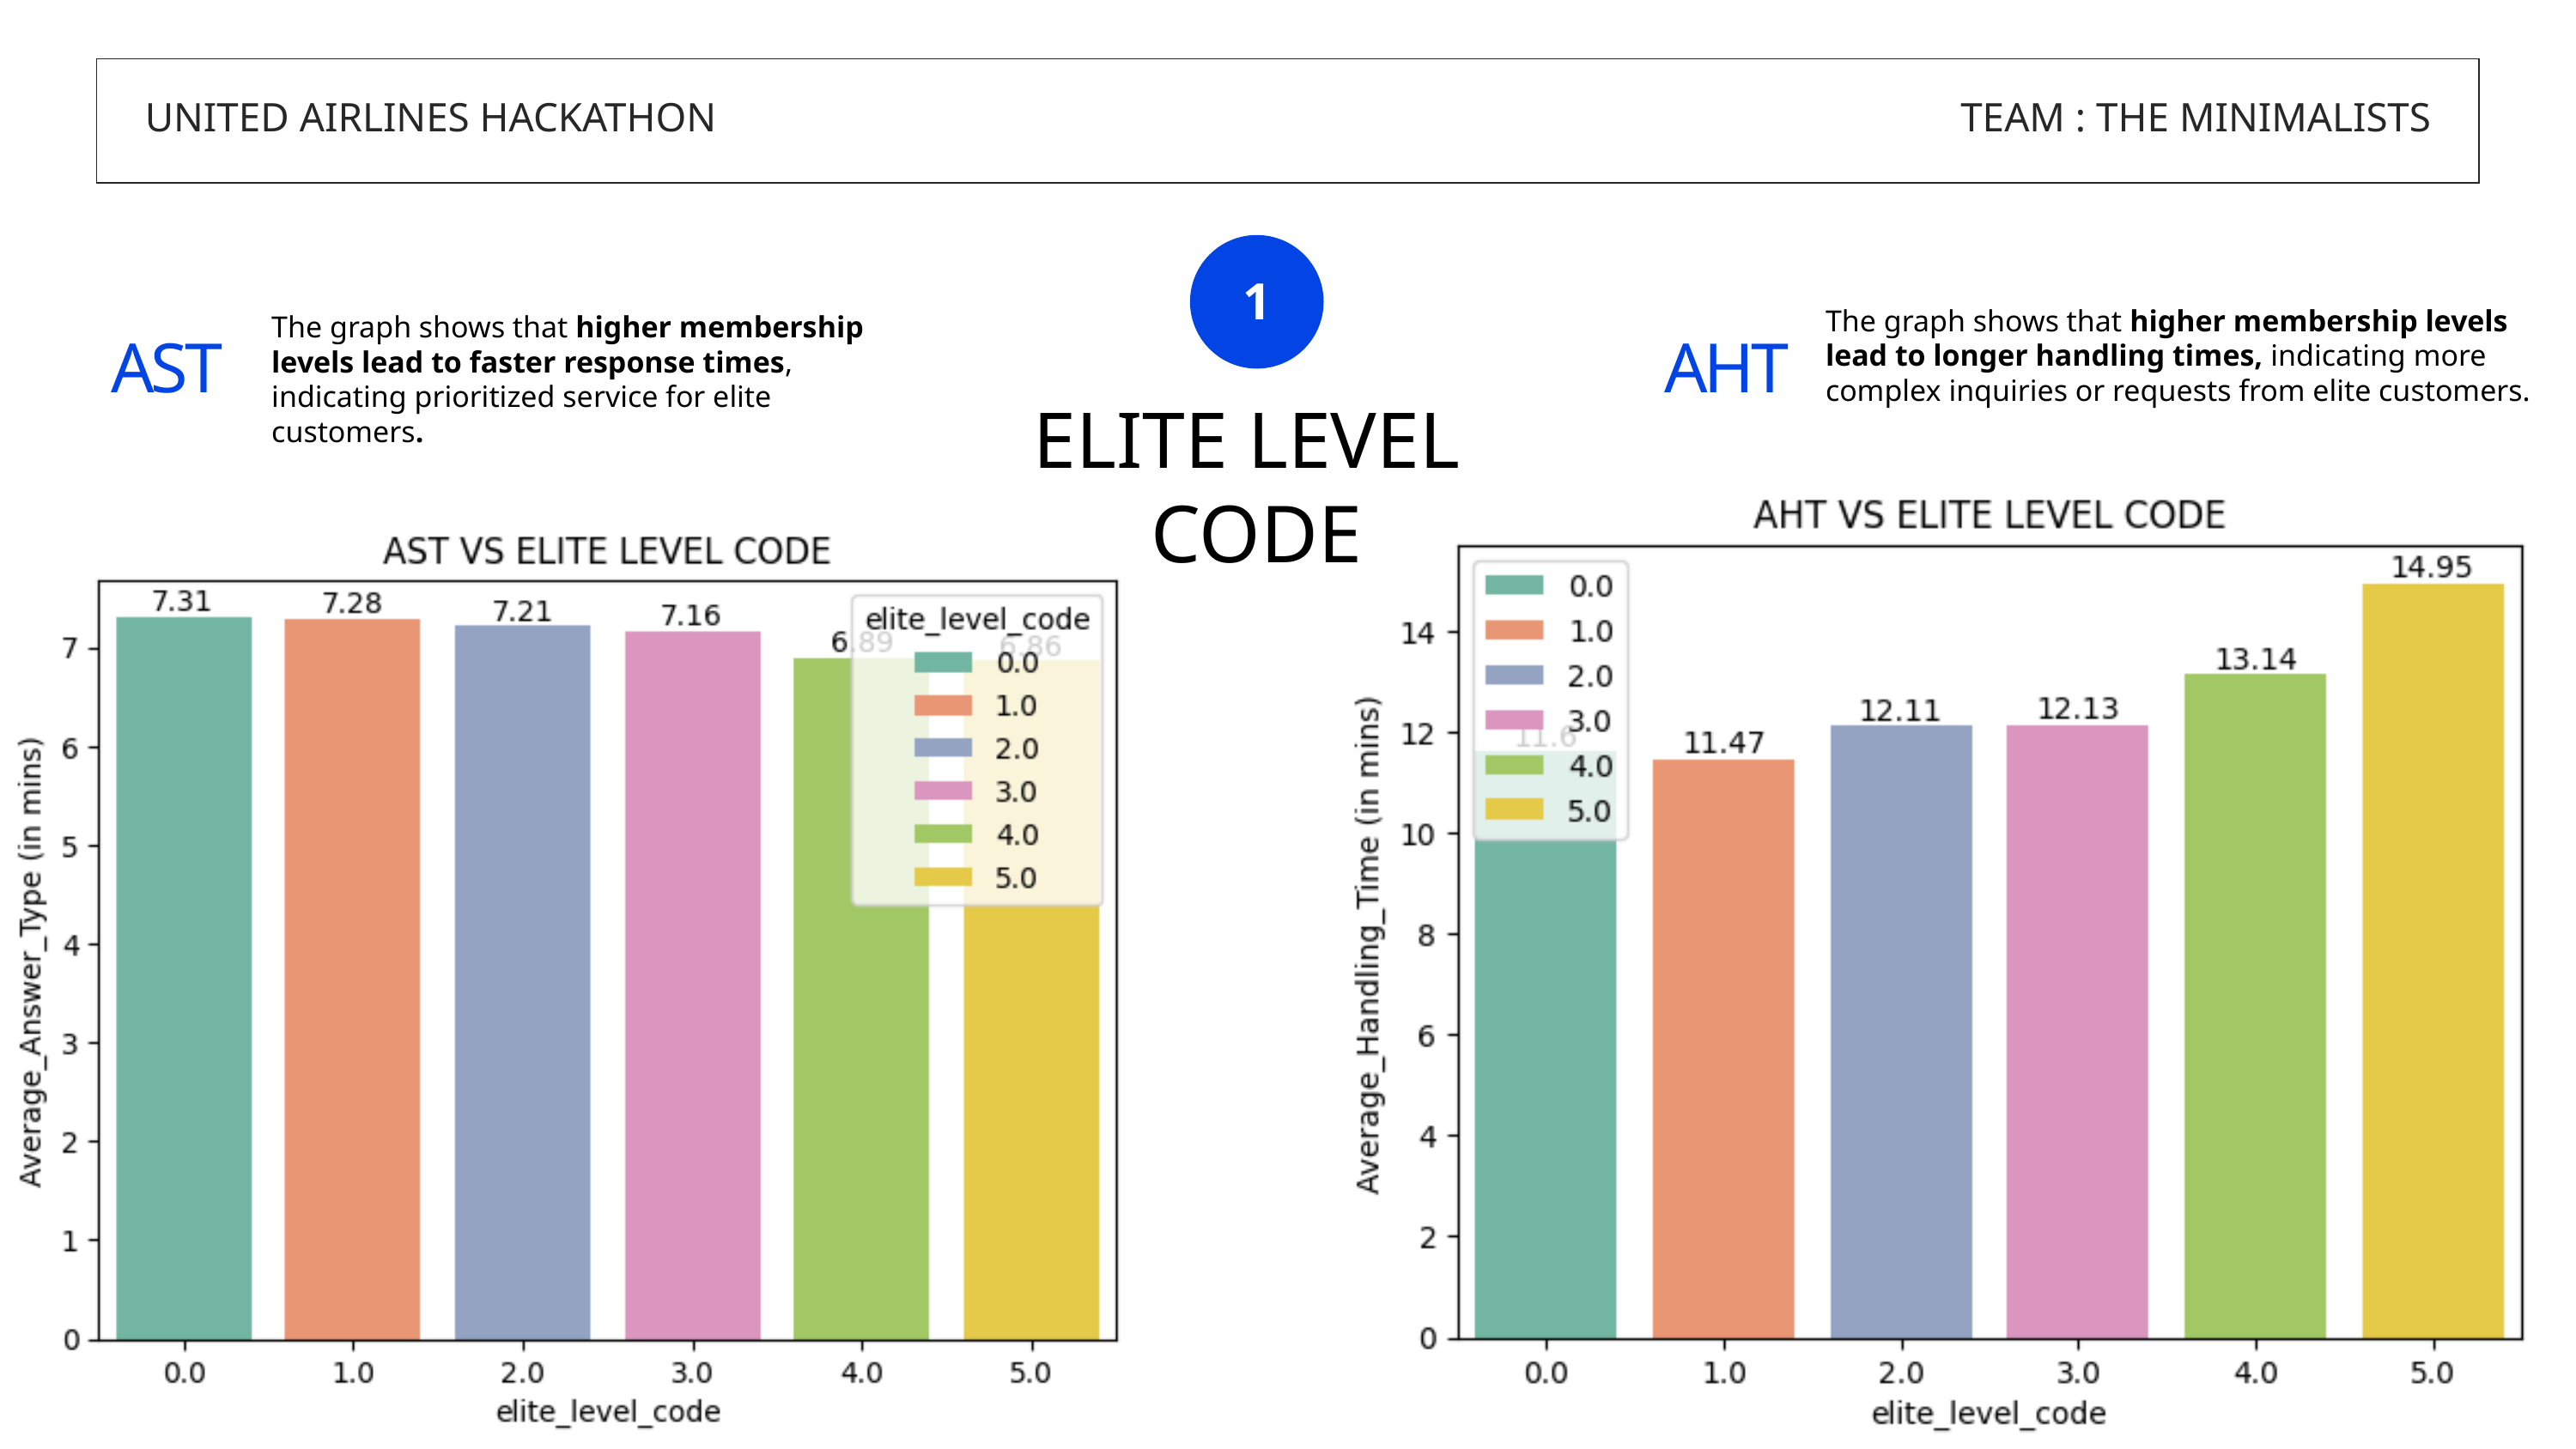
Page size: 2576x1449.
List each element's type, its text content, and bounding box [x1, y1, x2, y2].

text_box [96, 58, 2480, 183]
text_box AHT [1656, 324, 1797, 407]
text_box AST [96, 324, 237, 407]
text_box [1336, 477, 2543, 1449]
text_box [891, 234, 1623, 579]
text_box The graph shows that higher membership levels lead to faster response times, indicating prioritized service for elite customers. [271, 308, 887, 449]
text_box [0, 515, 1137, 1449]
text_box The graph shows that higher membership levels lead to longer handling times, indicating more complex inquiries or requests from elite customers. [1826, 267, 2543, 443]
